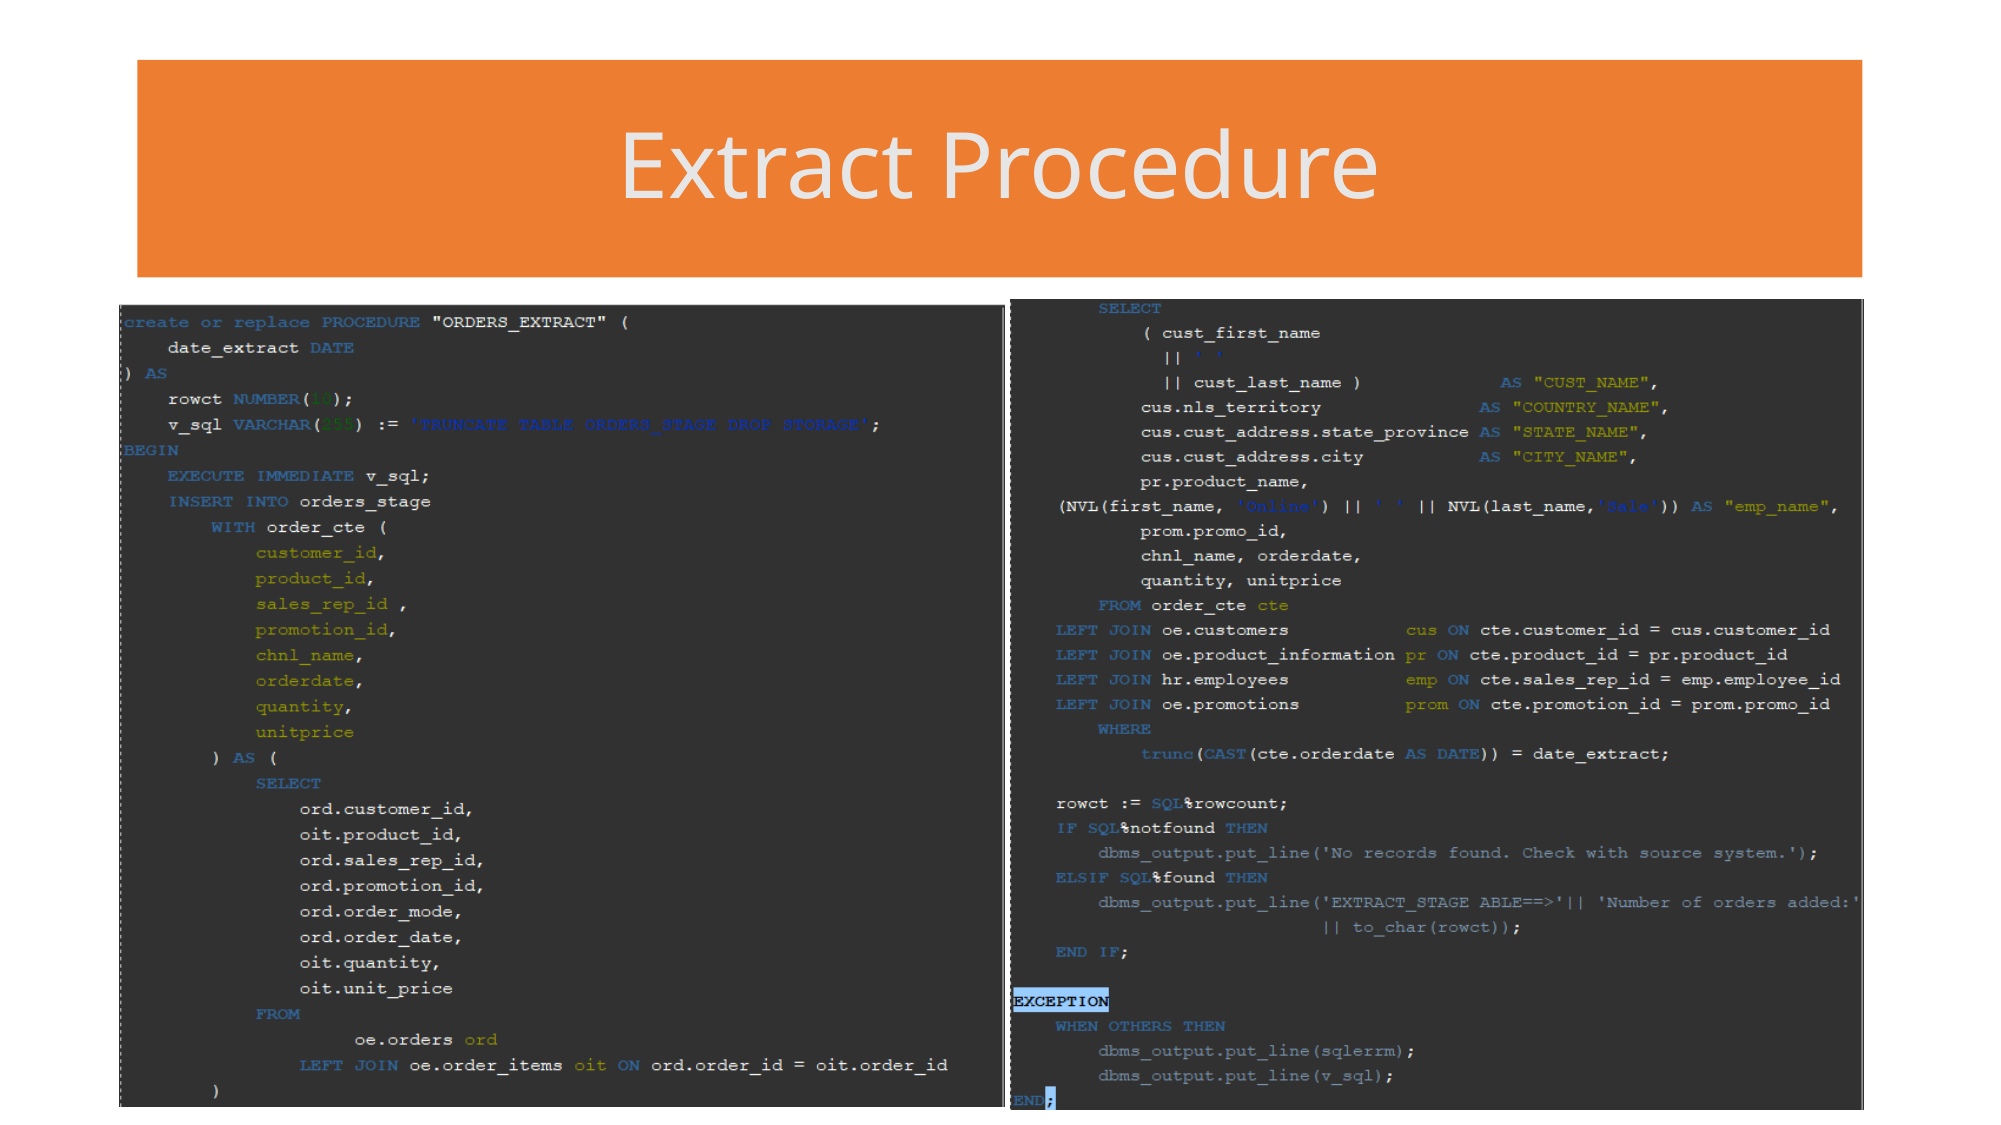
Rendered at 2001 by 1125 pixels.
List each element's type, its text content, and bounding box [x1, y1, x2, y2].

picture [1010, 299, 1864, 1110]
picture [119, 304, 1005, 1107]
title Extract Procedure [137, 59, 1863, 278]
